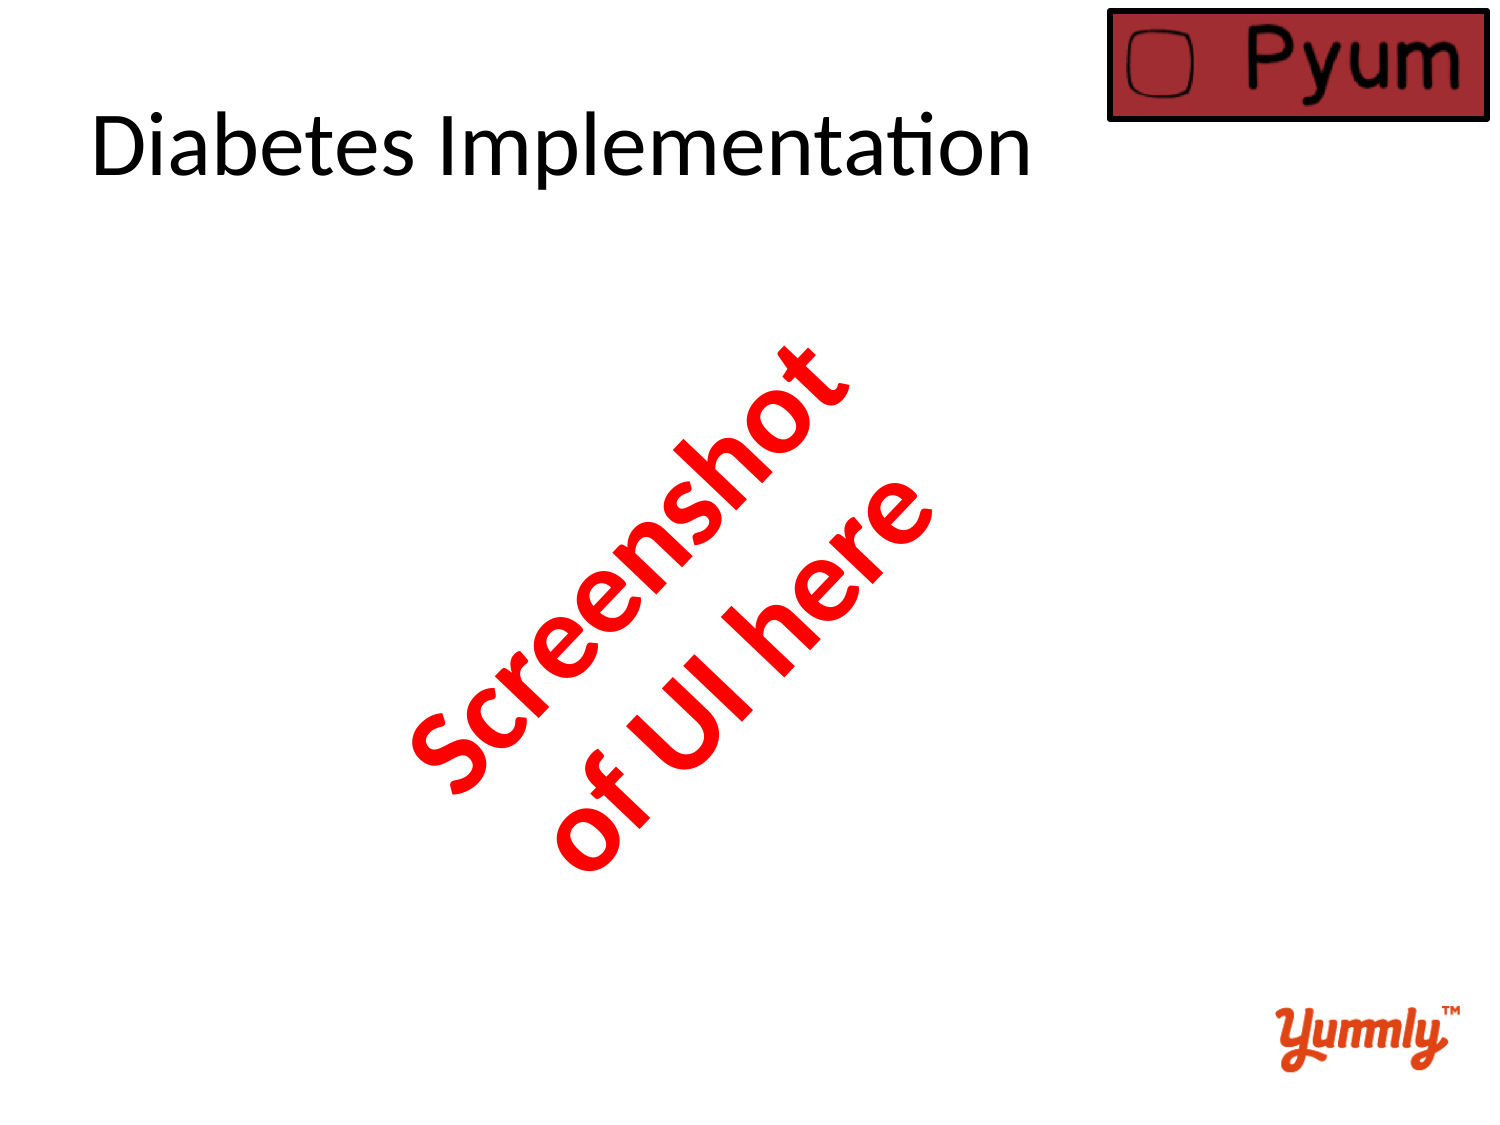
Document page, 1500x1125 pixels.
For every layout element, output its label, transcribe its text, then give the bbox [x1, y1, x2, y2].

picture [1254, 985, 1485, 1086]
text_box Screenshot of UI here [351, 284, 997, 941]
picture [1113, 14, 1484, 116]
title Diabetes Implementation [75, 45, 1095, 233]
